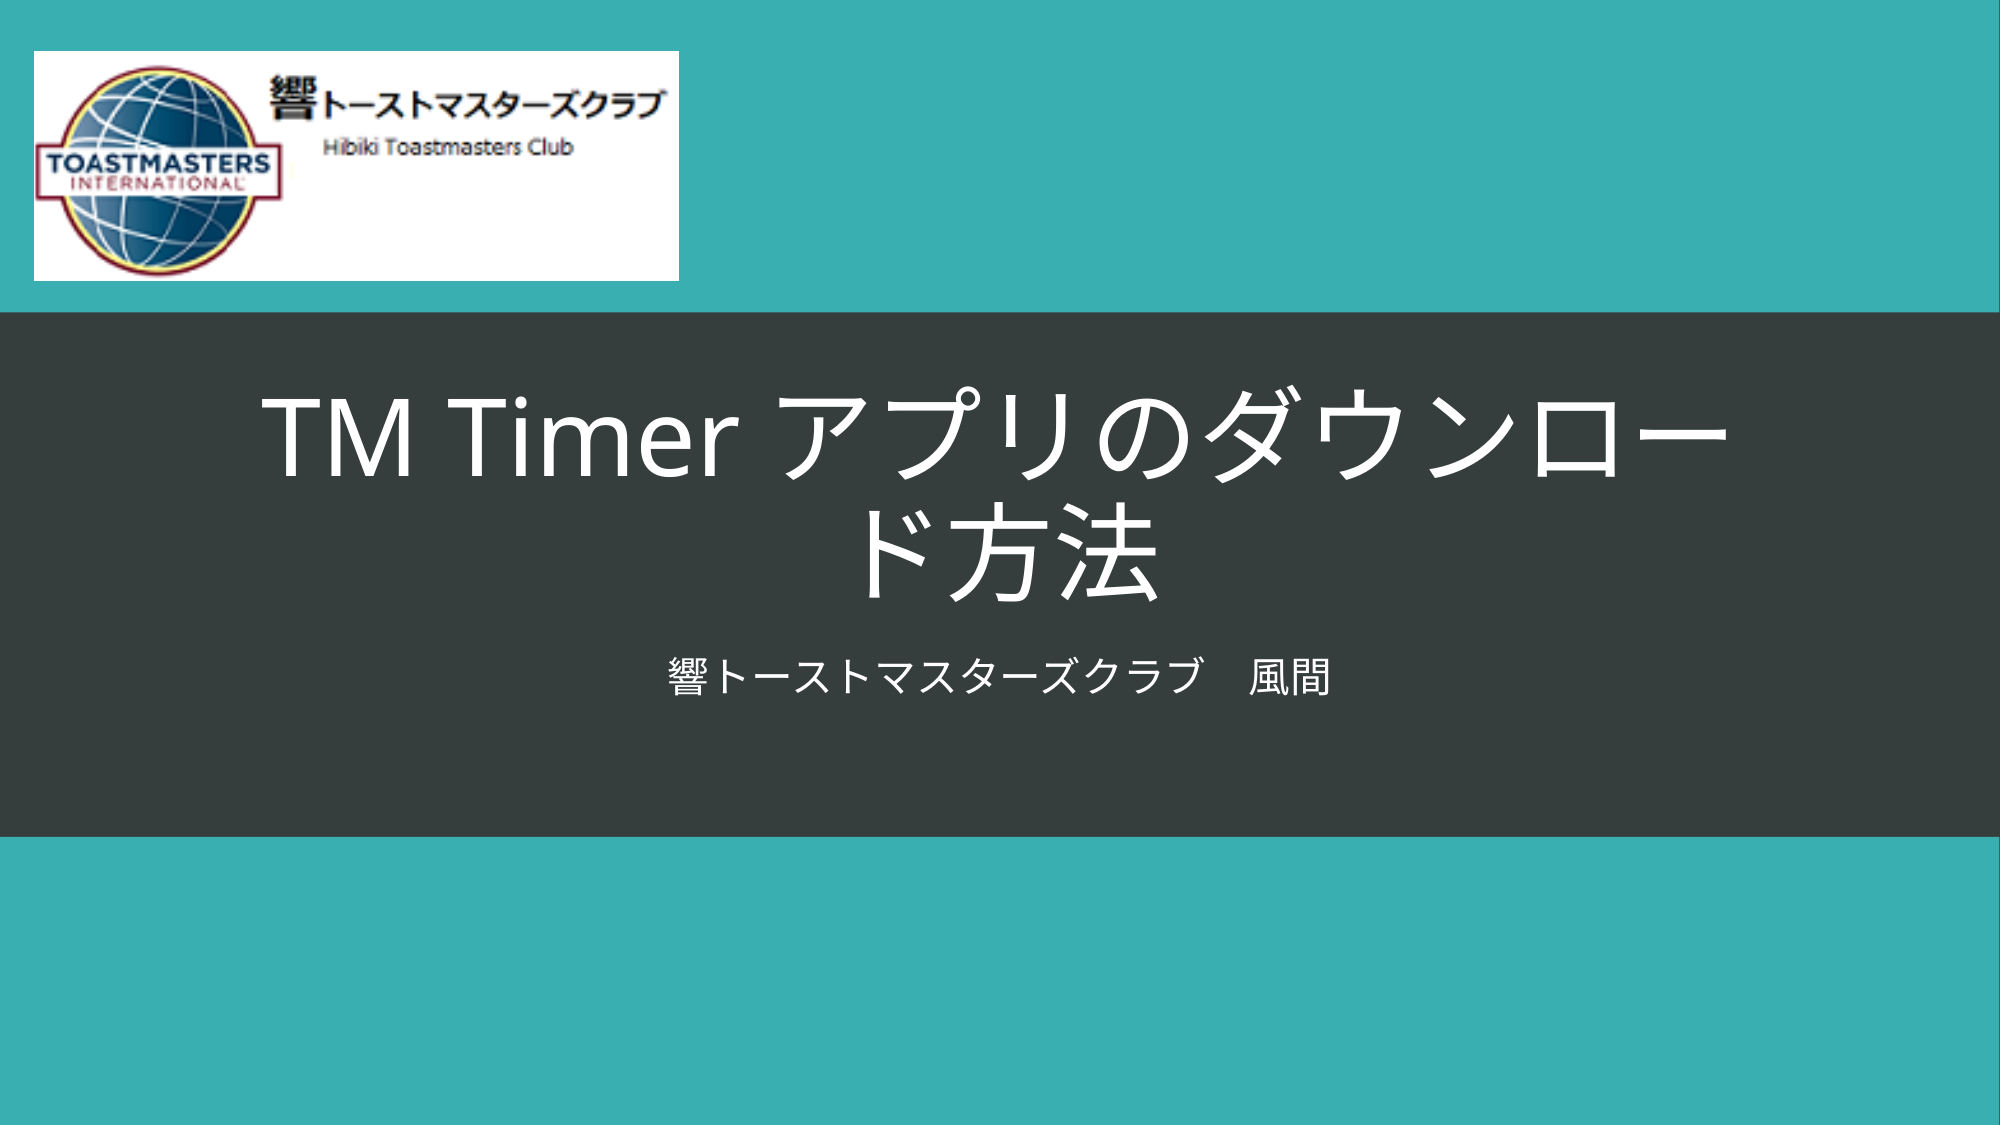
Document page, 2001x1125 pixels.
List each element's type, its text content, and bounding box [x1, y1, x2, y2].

picture [34, 51, 679, 281]
subtitle 響トーストマスターズクラブ 風間 [212, 649, 1788, 800]
title TM Timerアプリのダウンロード方法 [212, 375, 1788, 624]
